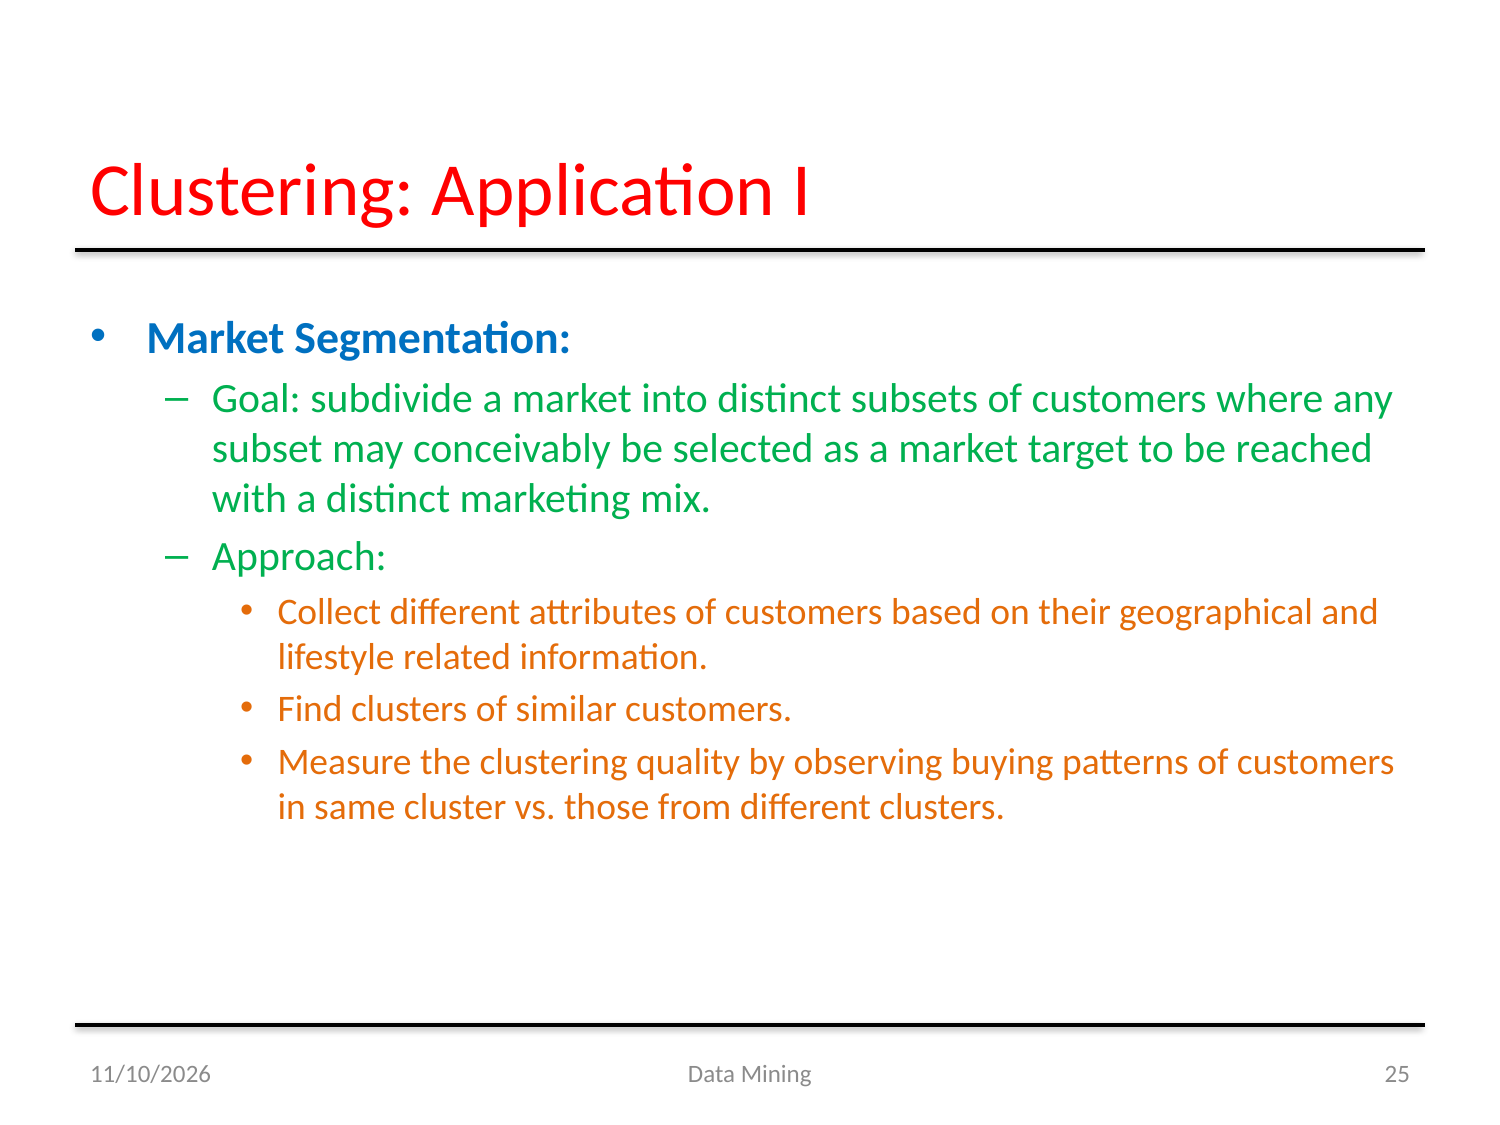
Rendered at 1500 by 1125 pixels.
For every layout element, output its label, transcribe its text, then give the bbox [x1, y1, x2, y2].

footer Data Mining [512, 1042, 988, 1103]
slide_number 25 [1074, 1042, 1425, 1103]
list Market Segmentation: Goal: subdivide a market into distinct subsets of customers where any subset may conceivably be selected as a market target to be reached with a distinct marketing mix. Approach: Collect different attributes of customers based on their geographical and lifestyle related information. Find clusters of similar customers. Measure the clustering quality by observing buying patterns of customers in same cluster vs. those from different clusters. [75, 299, 1425, 988]
title Clustering: Application I [75, 137, 1075, 233]
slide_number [75, 1042, 425, 1103]
